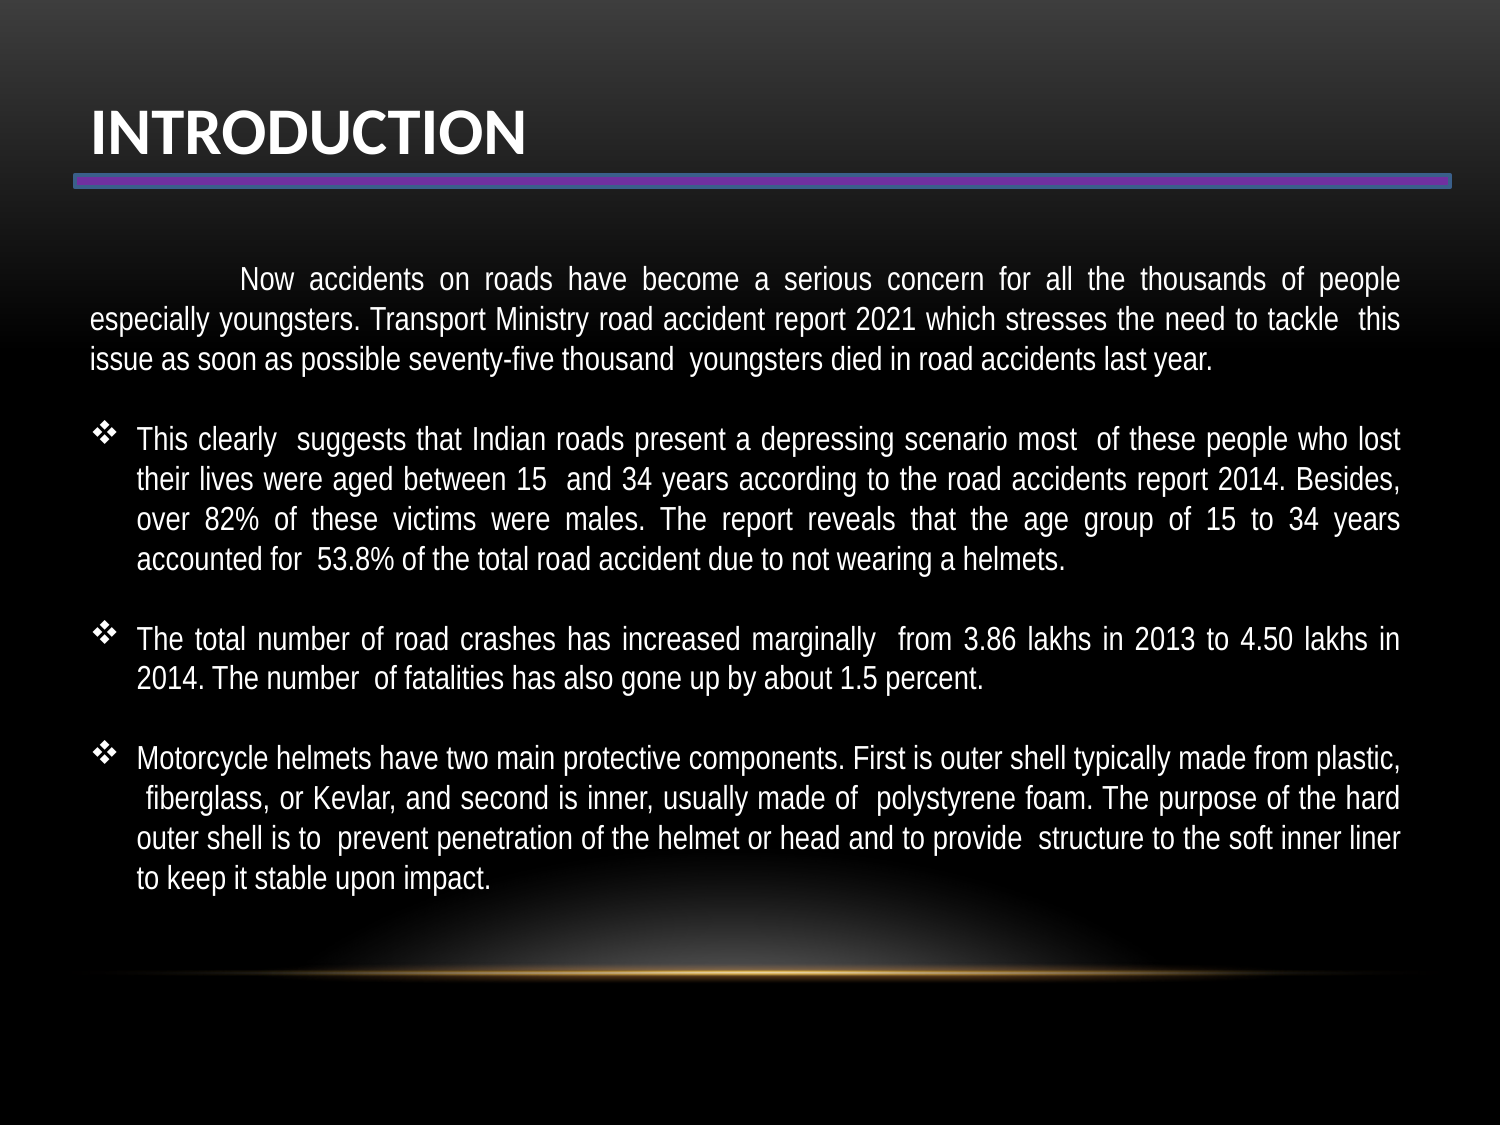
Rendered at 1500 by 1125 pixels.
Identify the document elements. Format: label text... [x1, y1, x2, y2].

text_box [75, 175, 1450, 188]
picture [0, 0, 1500, 1125]
text_box Now accidents on roads have become a serious concern for all the thousands of people especially youngsters. Transport Ministry road accident report 2021 which stresses the need to tackle this issue as soon as possible seventy-five thousand youngsters died in road accidents last year. This clearly suggests that Indian roads present a depressing scenario most of these people who lost their lives were aged between 15 and 34 years according to the road accidents report 2014. Besides, over 82% of these victims were males. The report reveals that the age group of 15 to 34 years accounted for 53.8% of the total road accident due to not wearing a helmets. The total number of road crashes has increased marginally from 3.86 lakhs in 2013 to 4.50 lakhs in 2014. The number of fatalities has also gone up by about 1.5 percent. Motorcycle helmets have two main protective components. First is outer shell typically made from plastic, fiberglass, or Kevlar, and second is inner, usually made of polystyrene foam. The purpose of the hard outer shell is to prevent penetration of the helmet or head and to provide structure to the soft inner liner to keep it stable upon impact. [74, 249, 1418, 944]
text_box INTRODUCTION [75, 80, 1450, 175]
